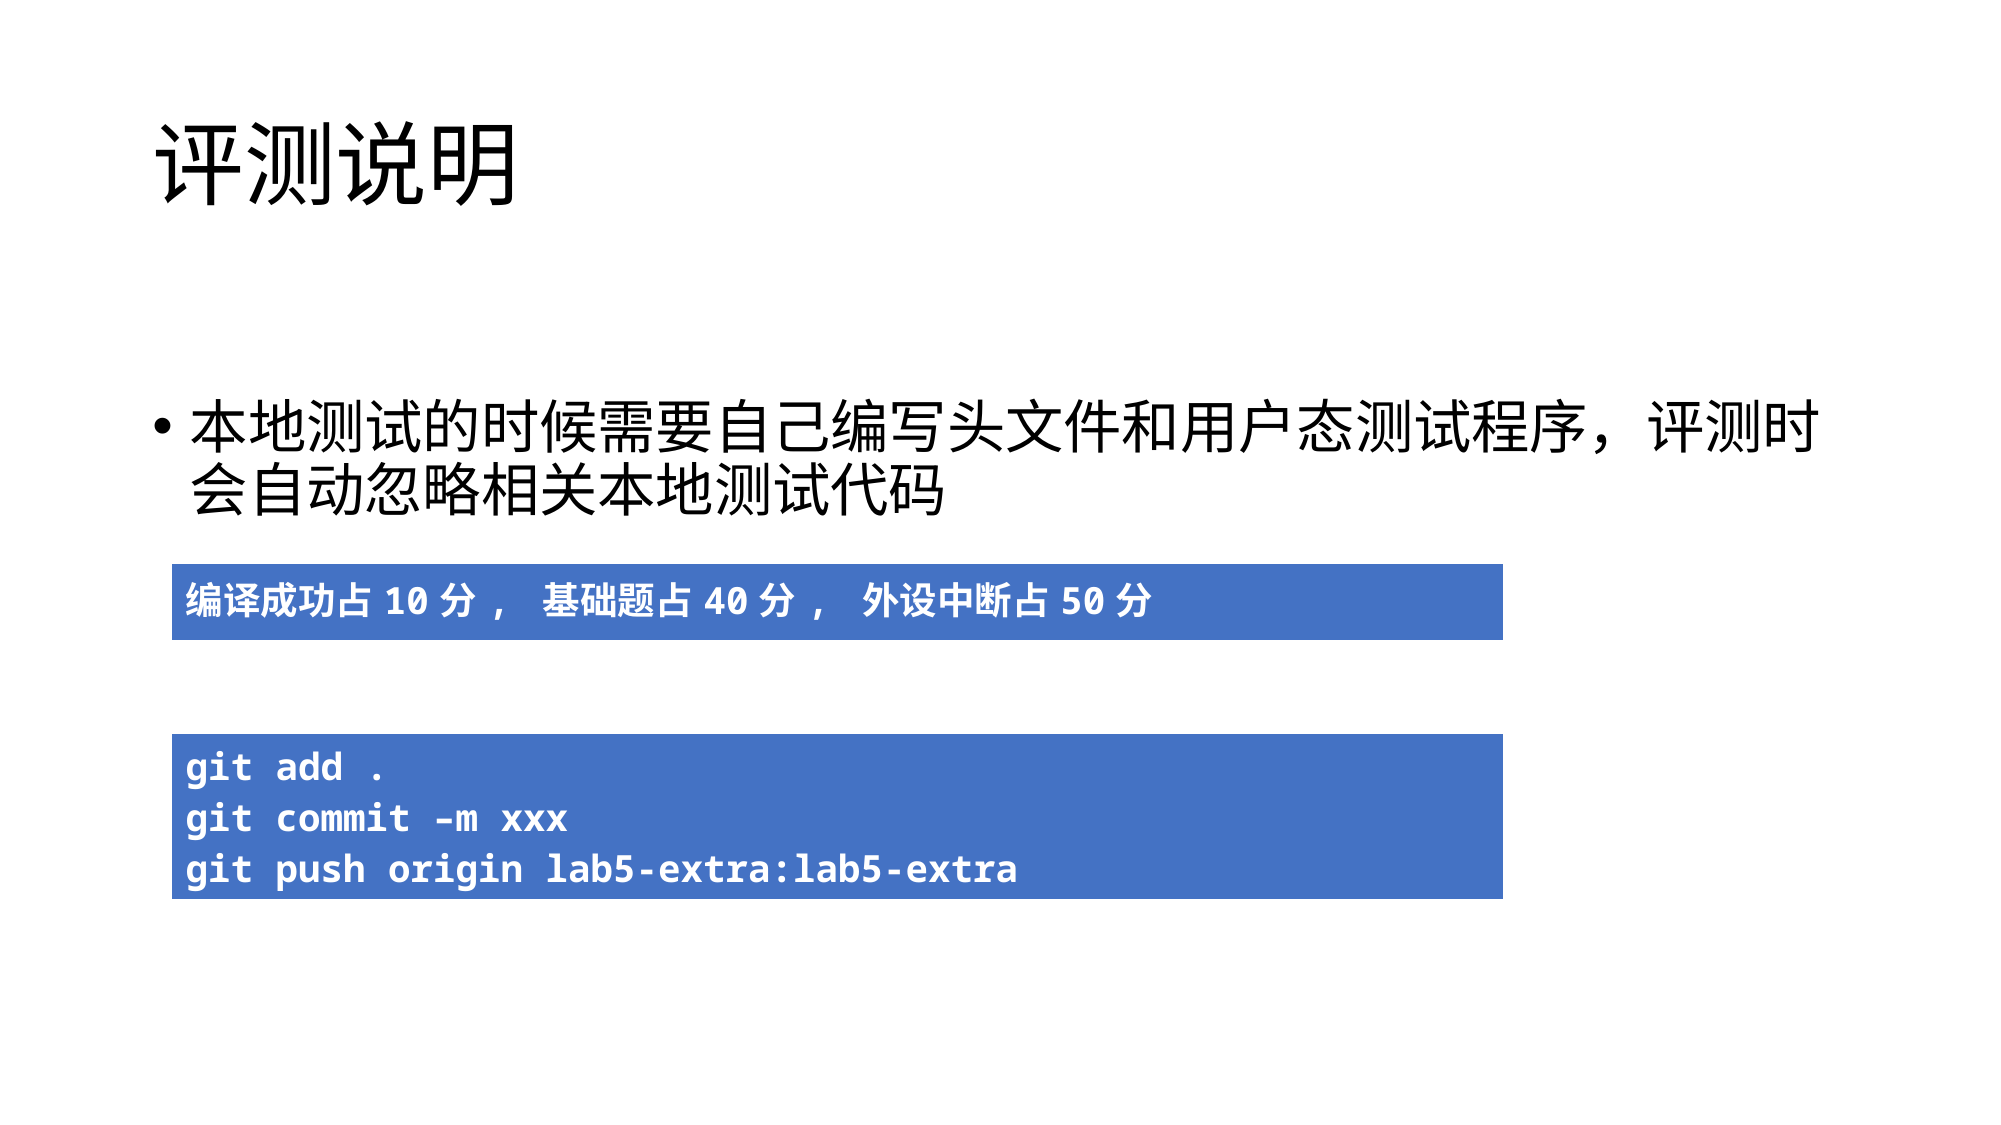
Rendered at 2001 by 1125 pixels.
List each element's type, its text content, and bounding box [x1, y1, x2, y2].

table_header git add . git commit –m xxx git push origin lab5-extra:lab5-extra [172, 734, 1503, 899]
list 本地测试的时候需要自己编写头文件和用户态测试程序，评测时会自动忽略相关本地测试代码 [137, 299, 1863, 1014]
table_header 编译成功占10分, 基础题占40分, 外设中断占50分 [172, 564, 1503, 640]
title 评测说明 [137, 59, 1863, 278]
